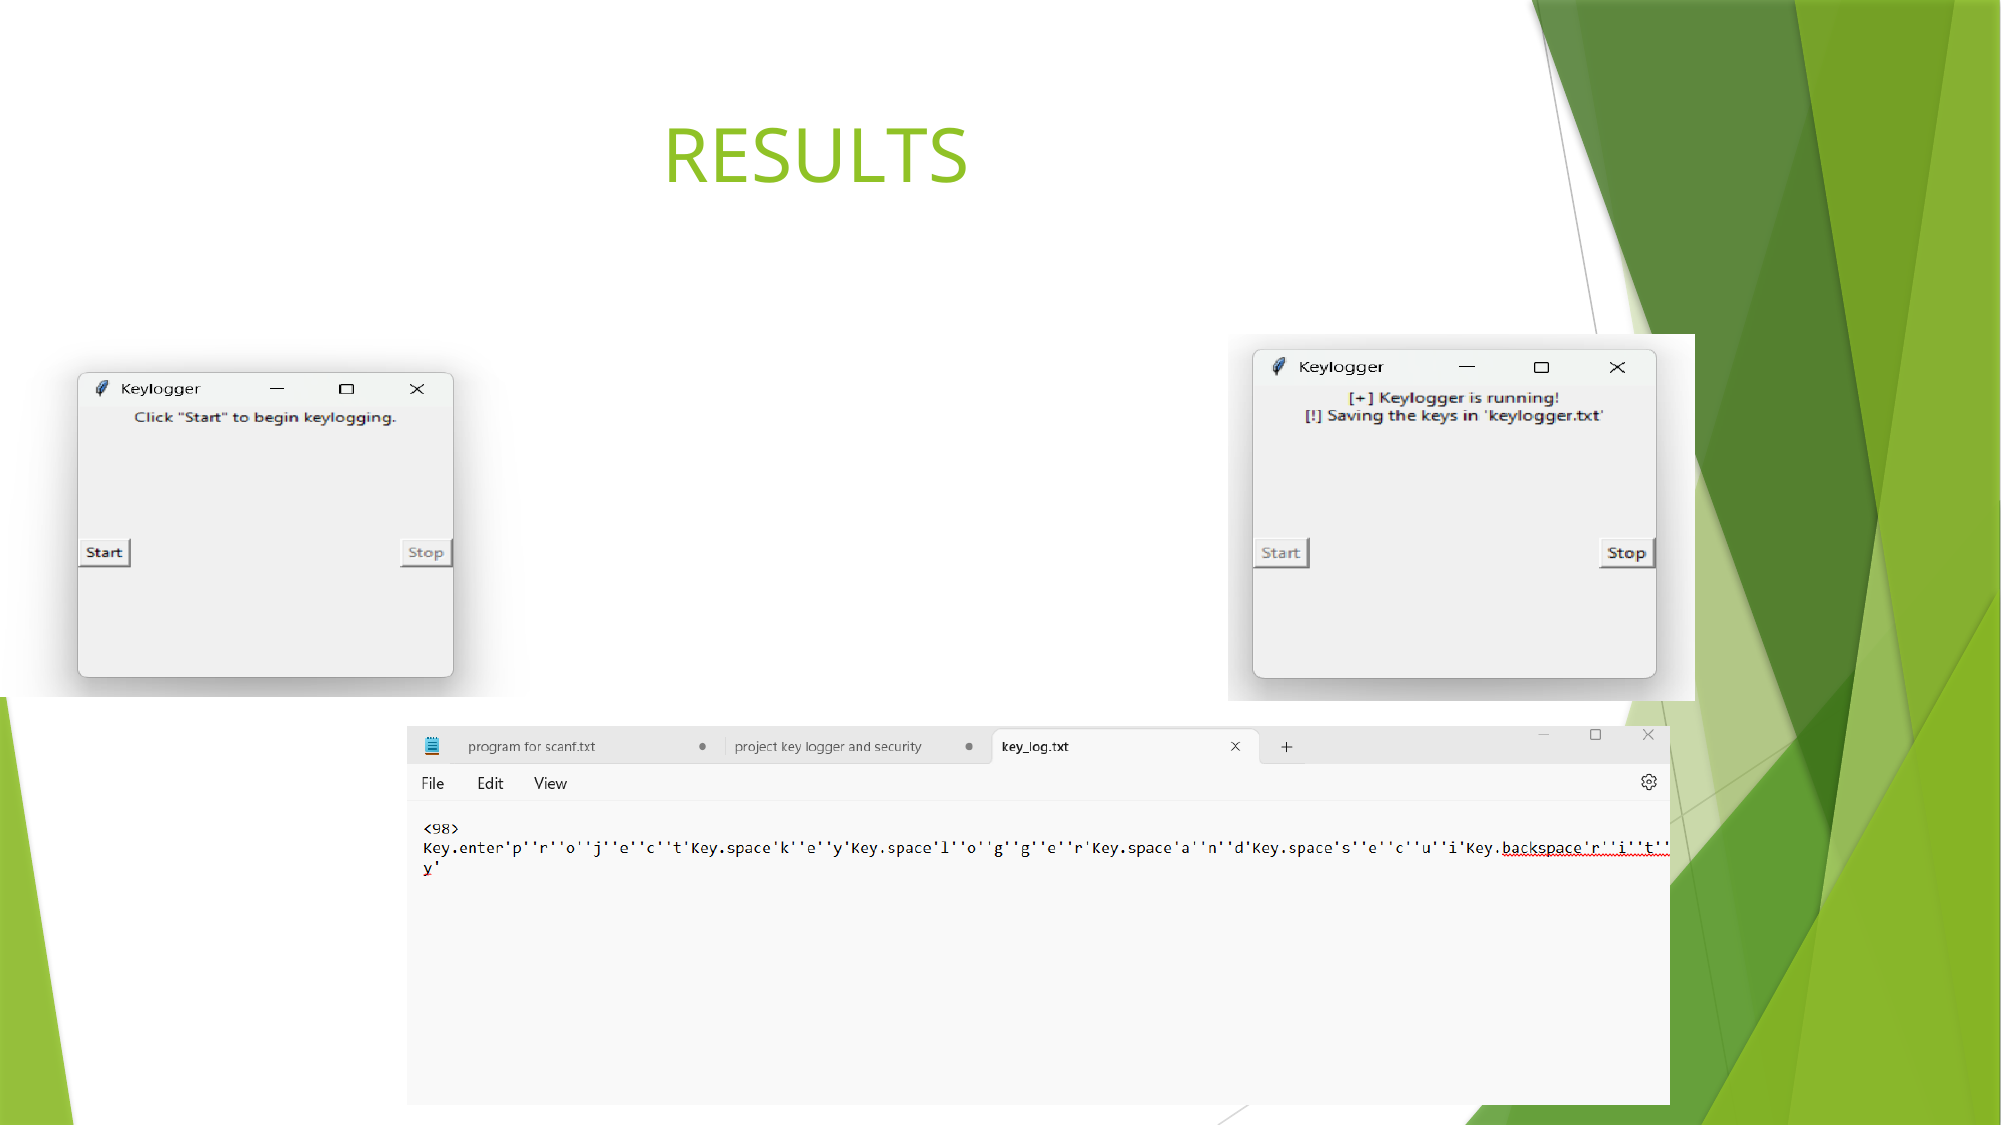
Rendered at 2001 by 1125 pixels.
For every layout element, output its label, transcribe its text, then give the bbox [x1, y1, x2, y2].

picture [407, 725, 1671, 1106]
picture [1227, 334, 1696, 701]
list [0, 332, 548, 698]
title RESULTS [111, 99, 1522, 317]
